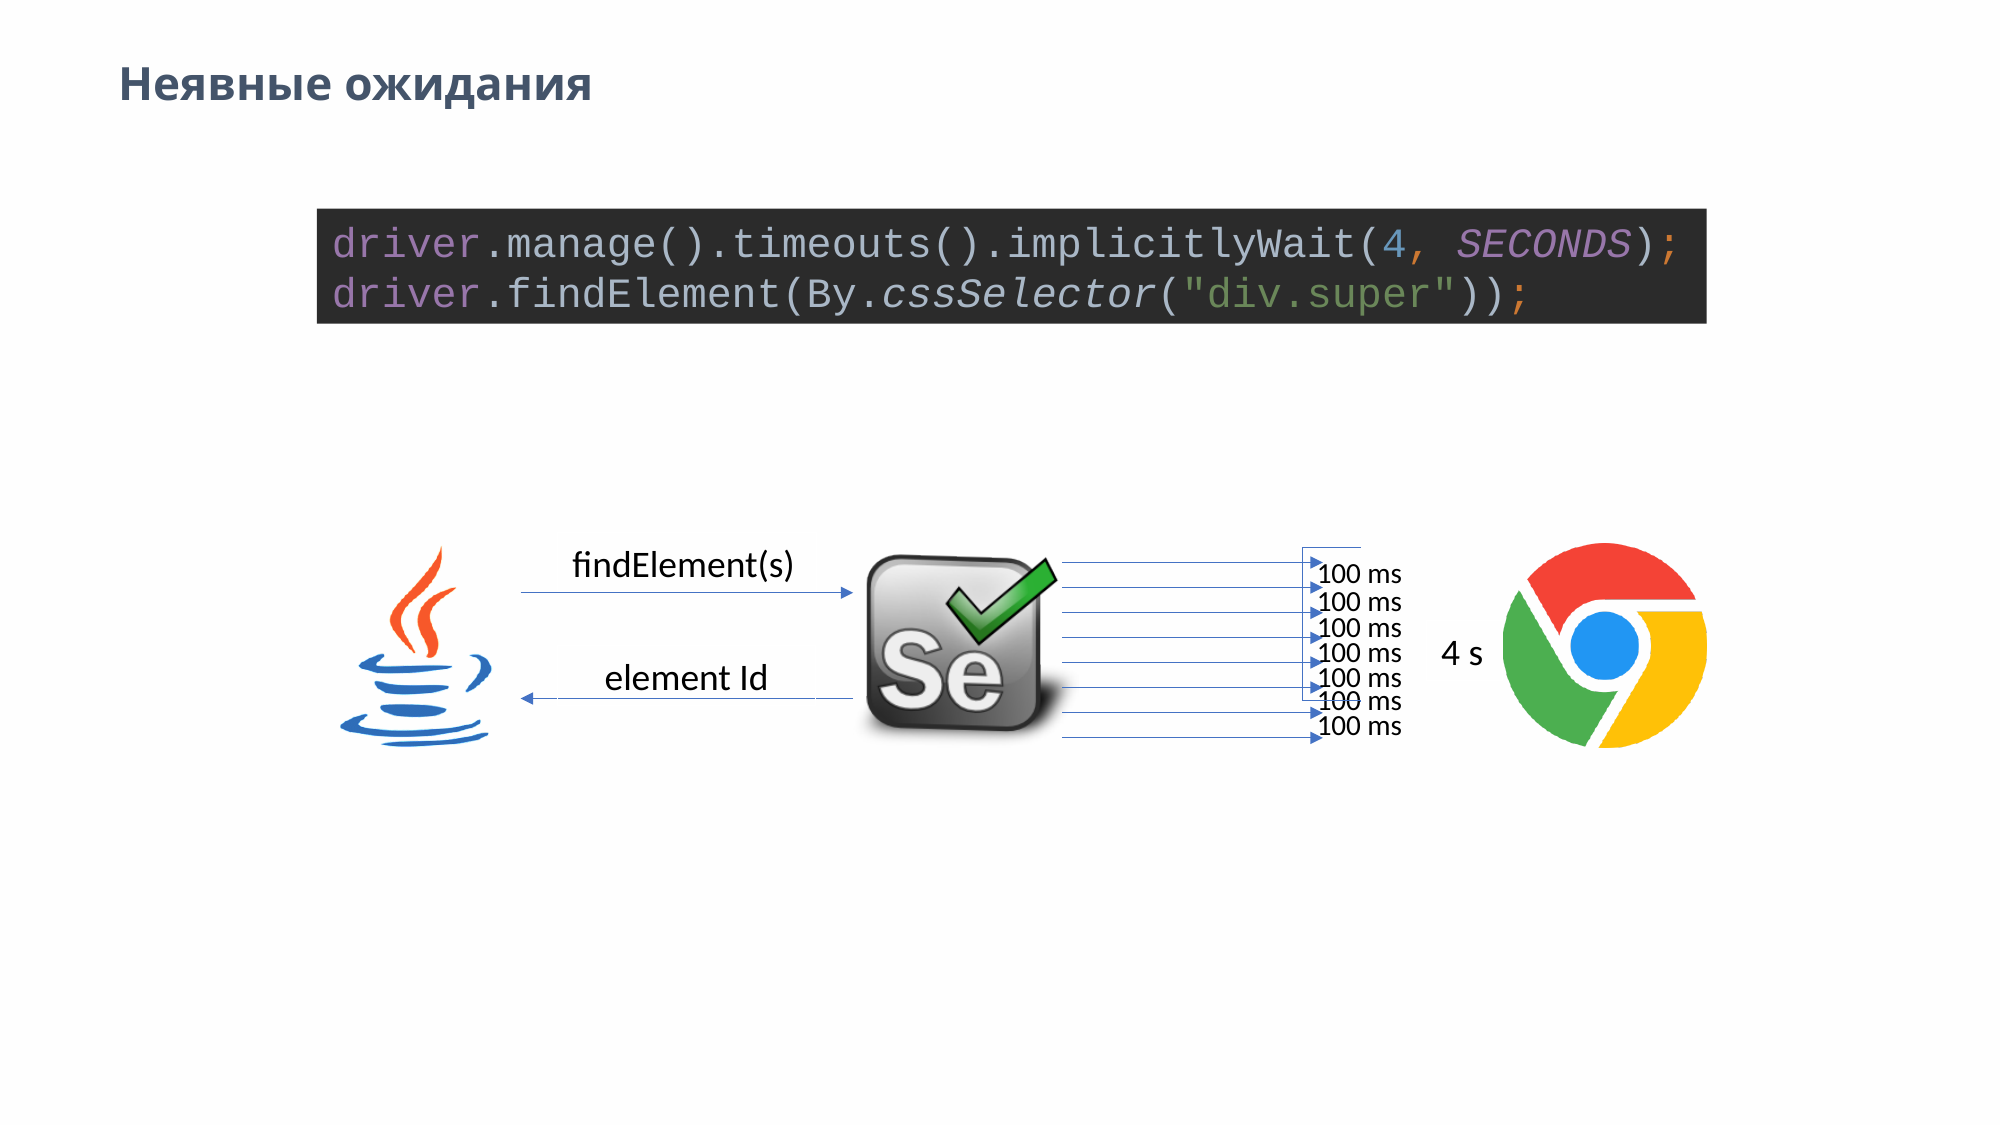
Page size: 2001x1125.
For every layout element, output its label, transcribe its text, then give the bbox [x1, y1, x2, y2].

text_box element Id [557, 699, 816, 706]
text_box driver.manage().timeouts().implicitlyWait(4, SECONDS); driver.findElement(By.cssSelector("div.super")); [316, 208, 1707, 324]
text_box findElement(s) [557, 532, 817, 592]
title Неявные ожидания [118, 62, 1566, 112]
text_box 4 s [1426, 620, 1502, 681]
text_box element Id [557, 645, 816, 698]
picture [316, 543, 521, 748]
picture [853, 543, 1079, 748]
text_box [1062, 547, 1418, 785]
picture [1502, 543, 1707, 748]
